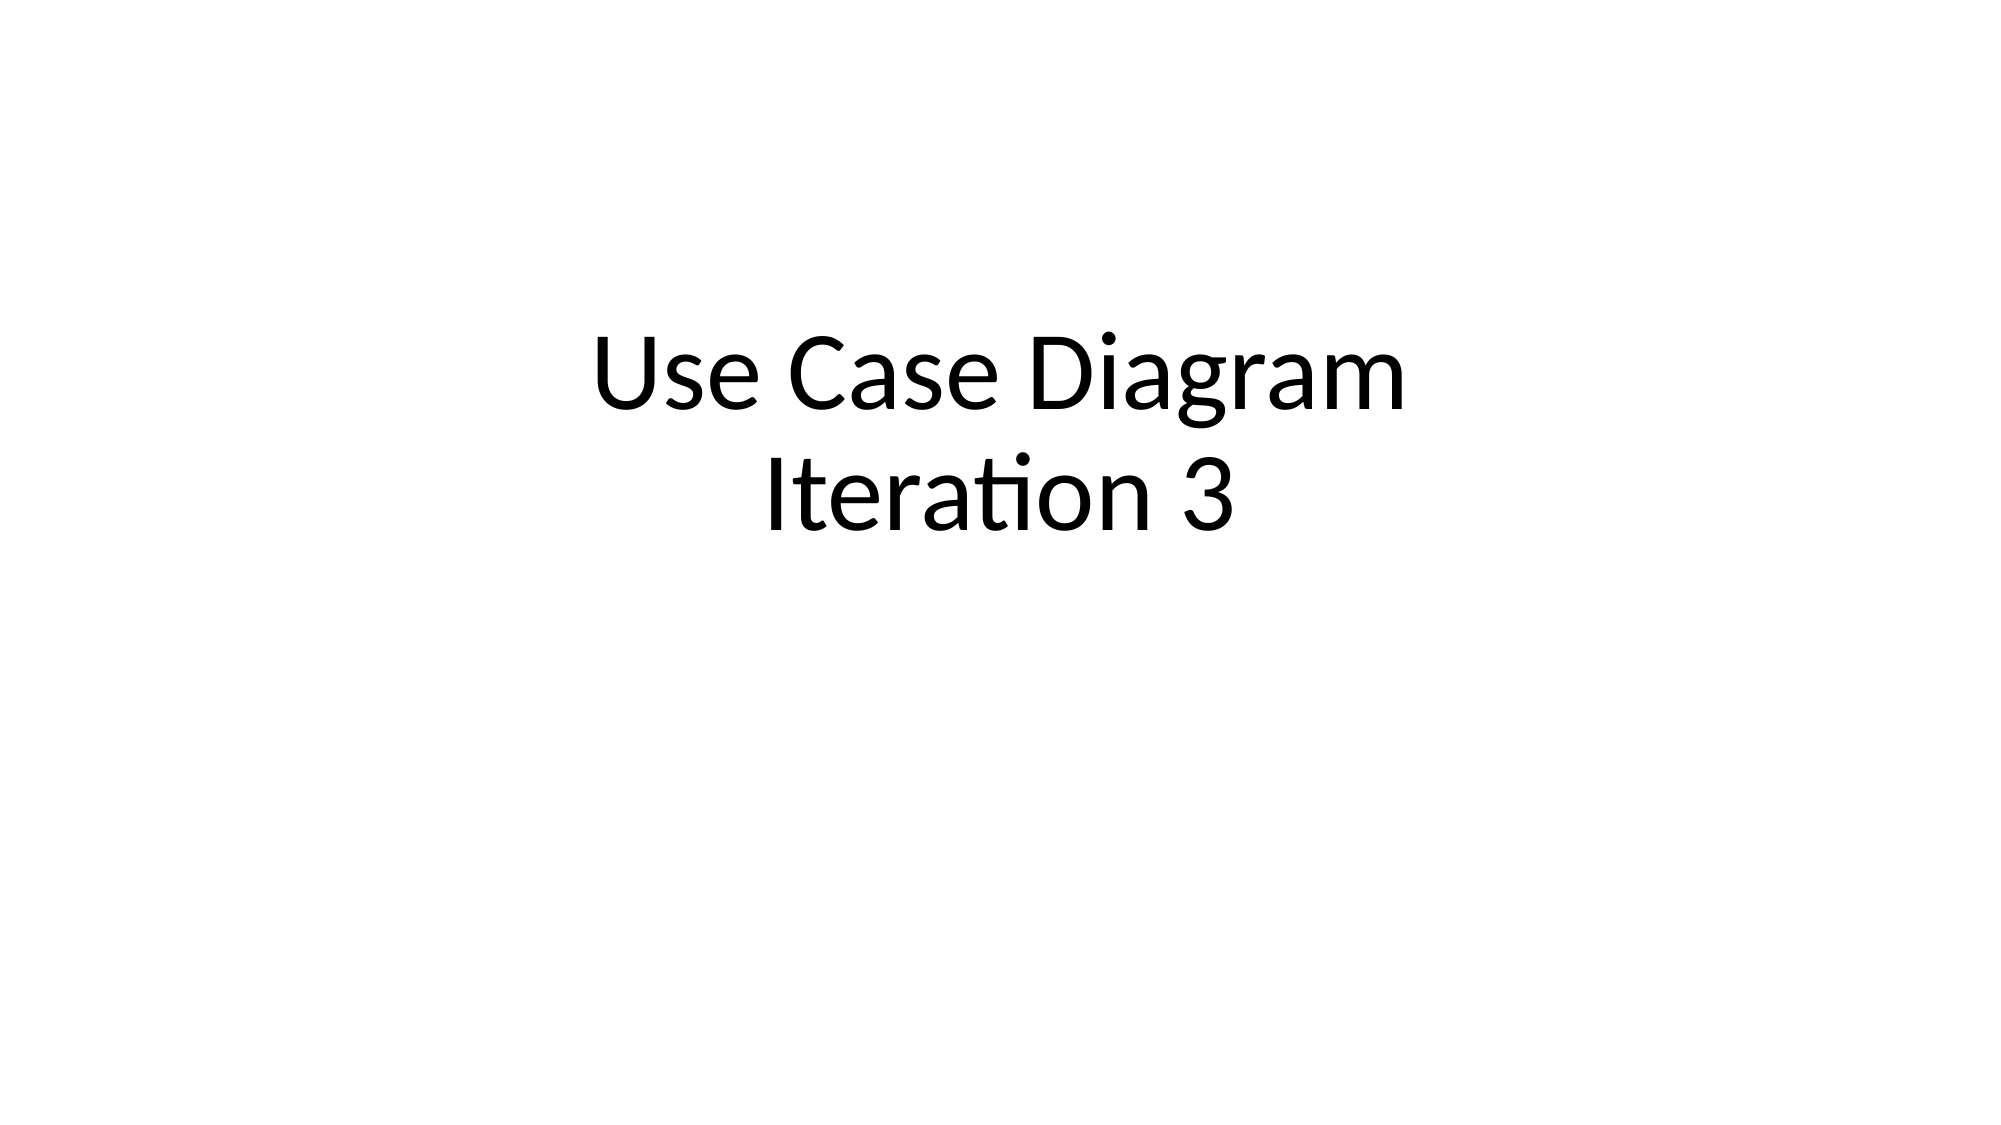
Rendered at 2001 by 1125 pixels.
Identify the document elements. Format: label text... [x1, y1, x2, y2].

title Use Case Diagram Iteration 3 [249, 269, 1750, 563]
